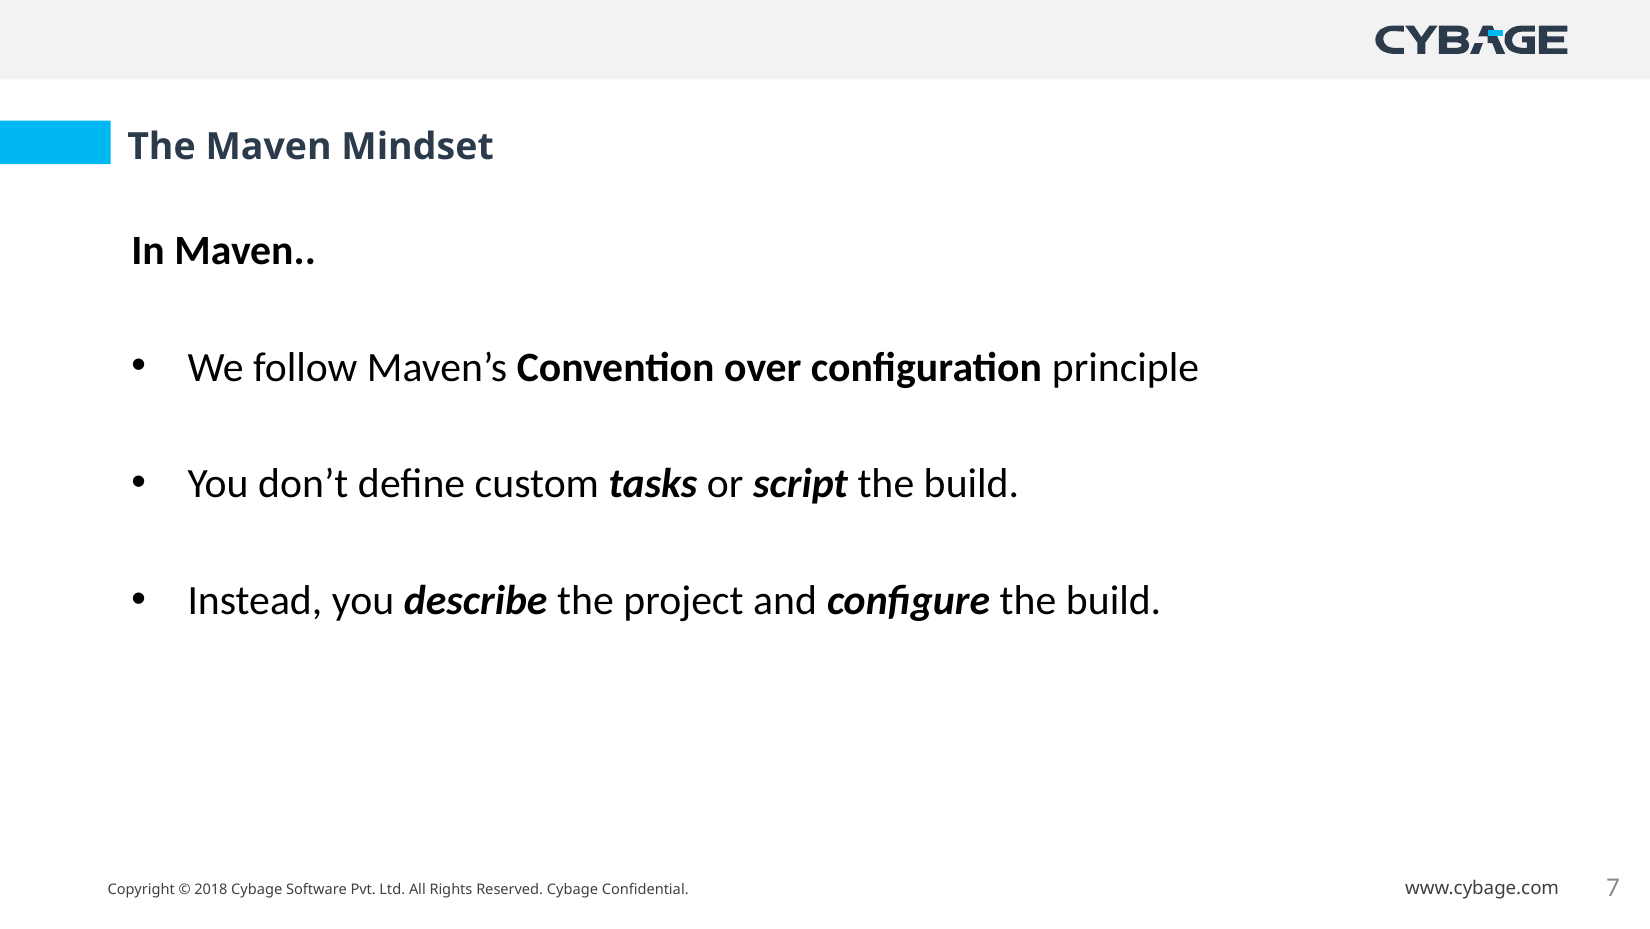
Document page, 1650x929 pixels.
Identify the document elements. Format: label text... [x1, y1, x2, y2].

slide_number 7 [1567, 860, 1637, 910]
text_box [0, 118, 110, 166]
text_box The Maven Mindset [110, 114, 775, 190]
text_box In Maven.. We follow Maven’s Convention over configuration principle You don’t define custom tasks or script the build. Instead, you describe the project and configure the build. [114, 214, 1515, 802]
